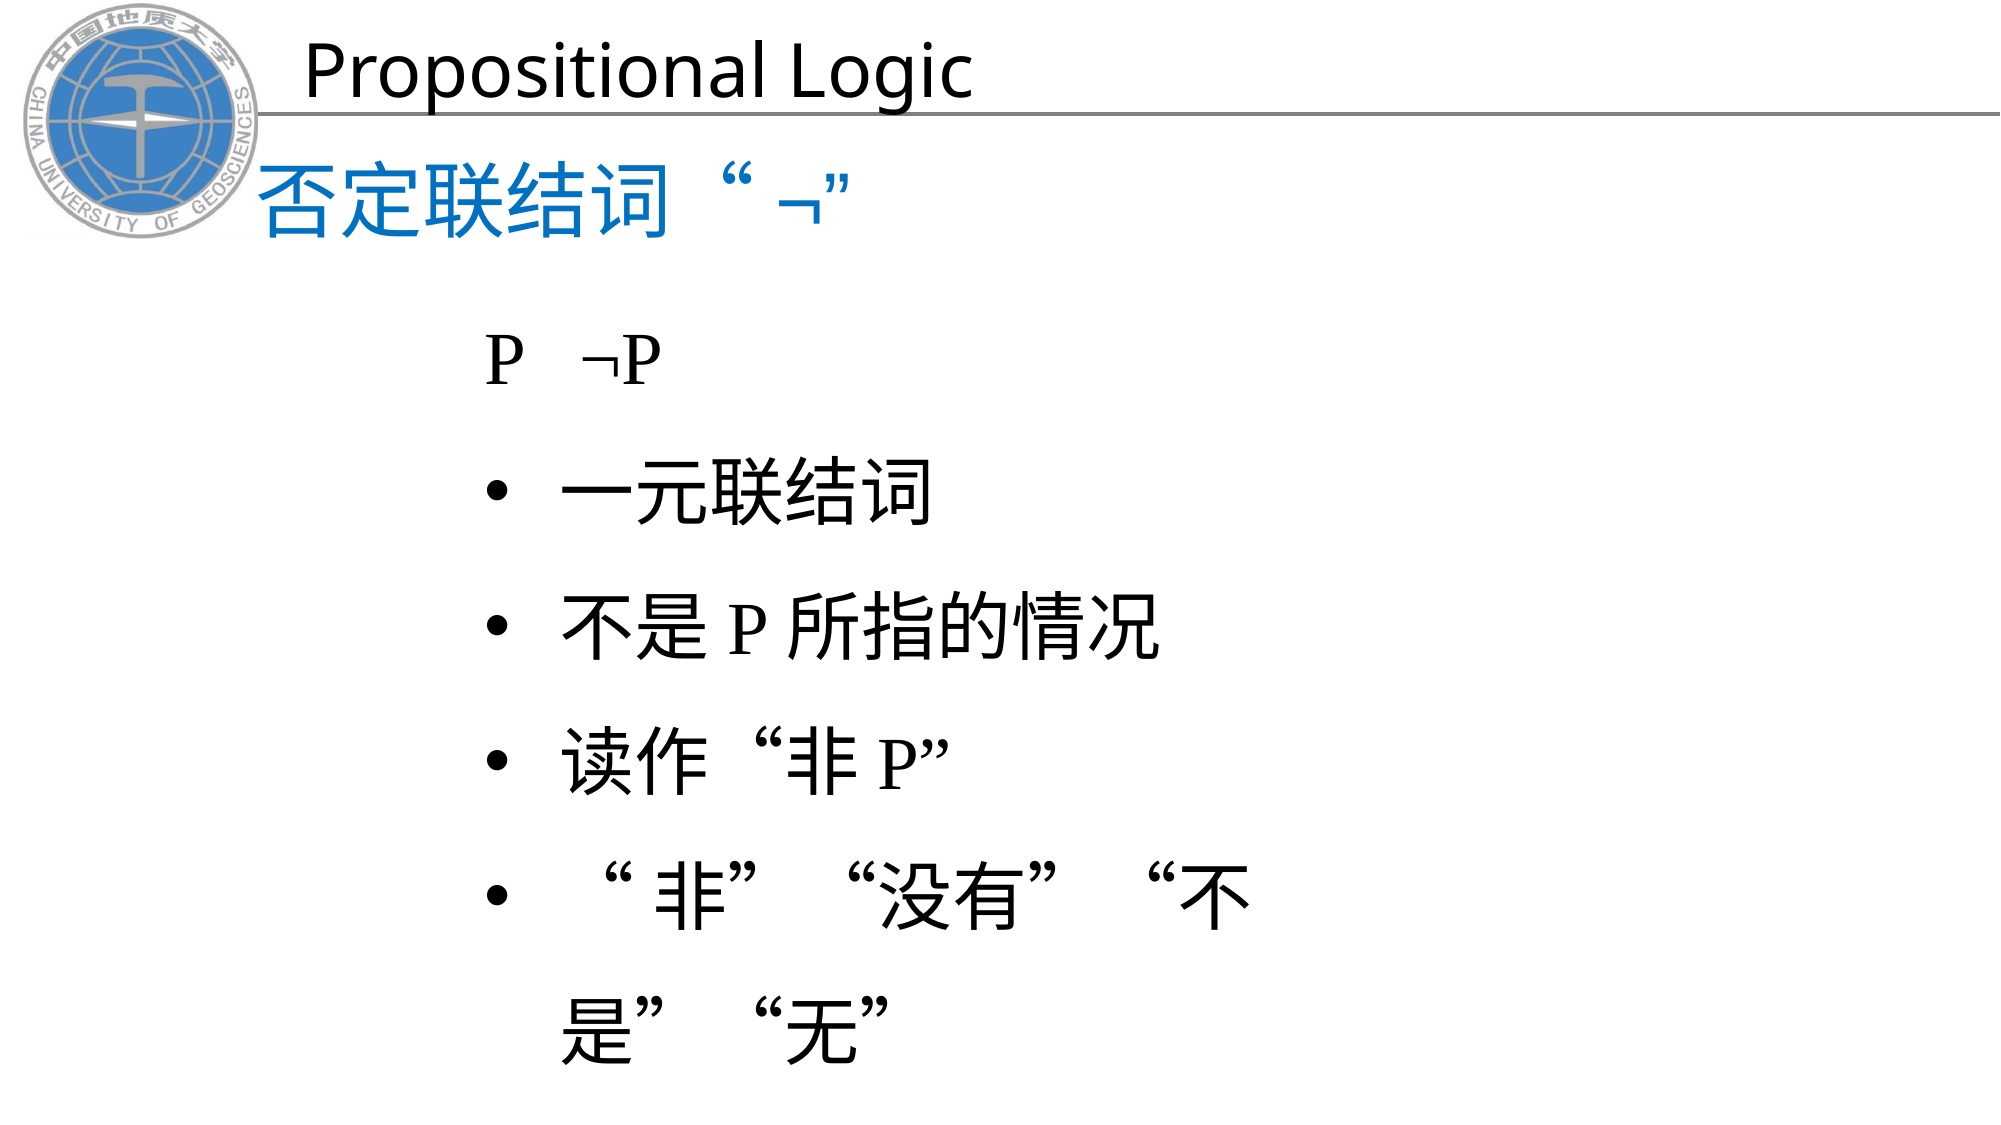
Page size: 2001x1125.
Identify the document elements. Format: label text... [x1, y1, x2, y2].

text_box Propositional Logic [287, 15, 1233, 120]
text_box 否定联结词“¬” [241, 140, 867, 256]
picture [21, 3, 258, 239]
text_box P ¬P 一元联结词 不是P所指的情况 读作“非P” “非”“没有”“不是”“无” 真值与P相反 [469, 256, 1404, 1125]
